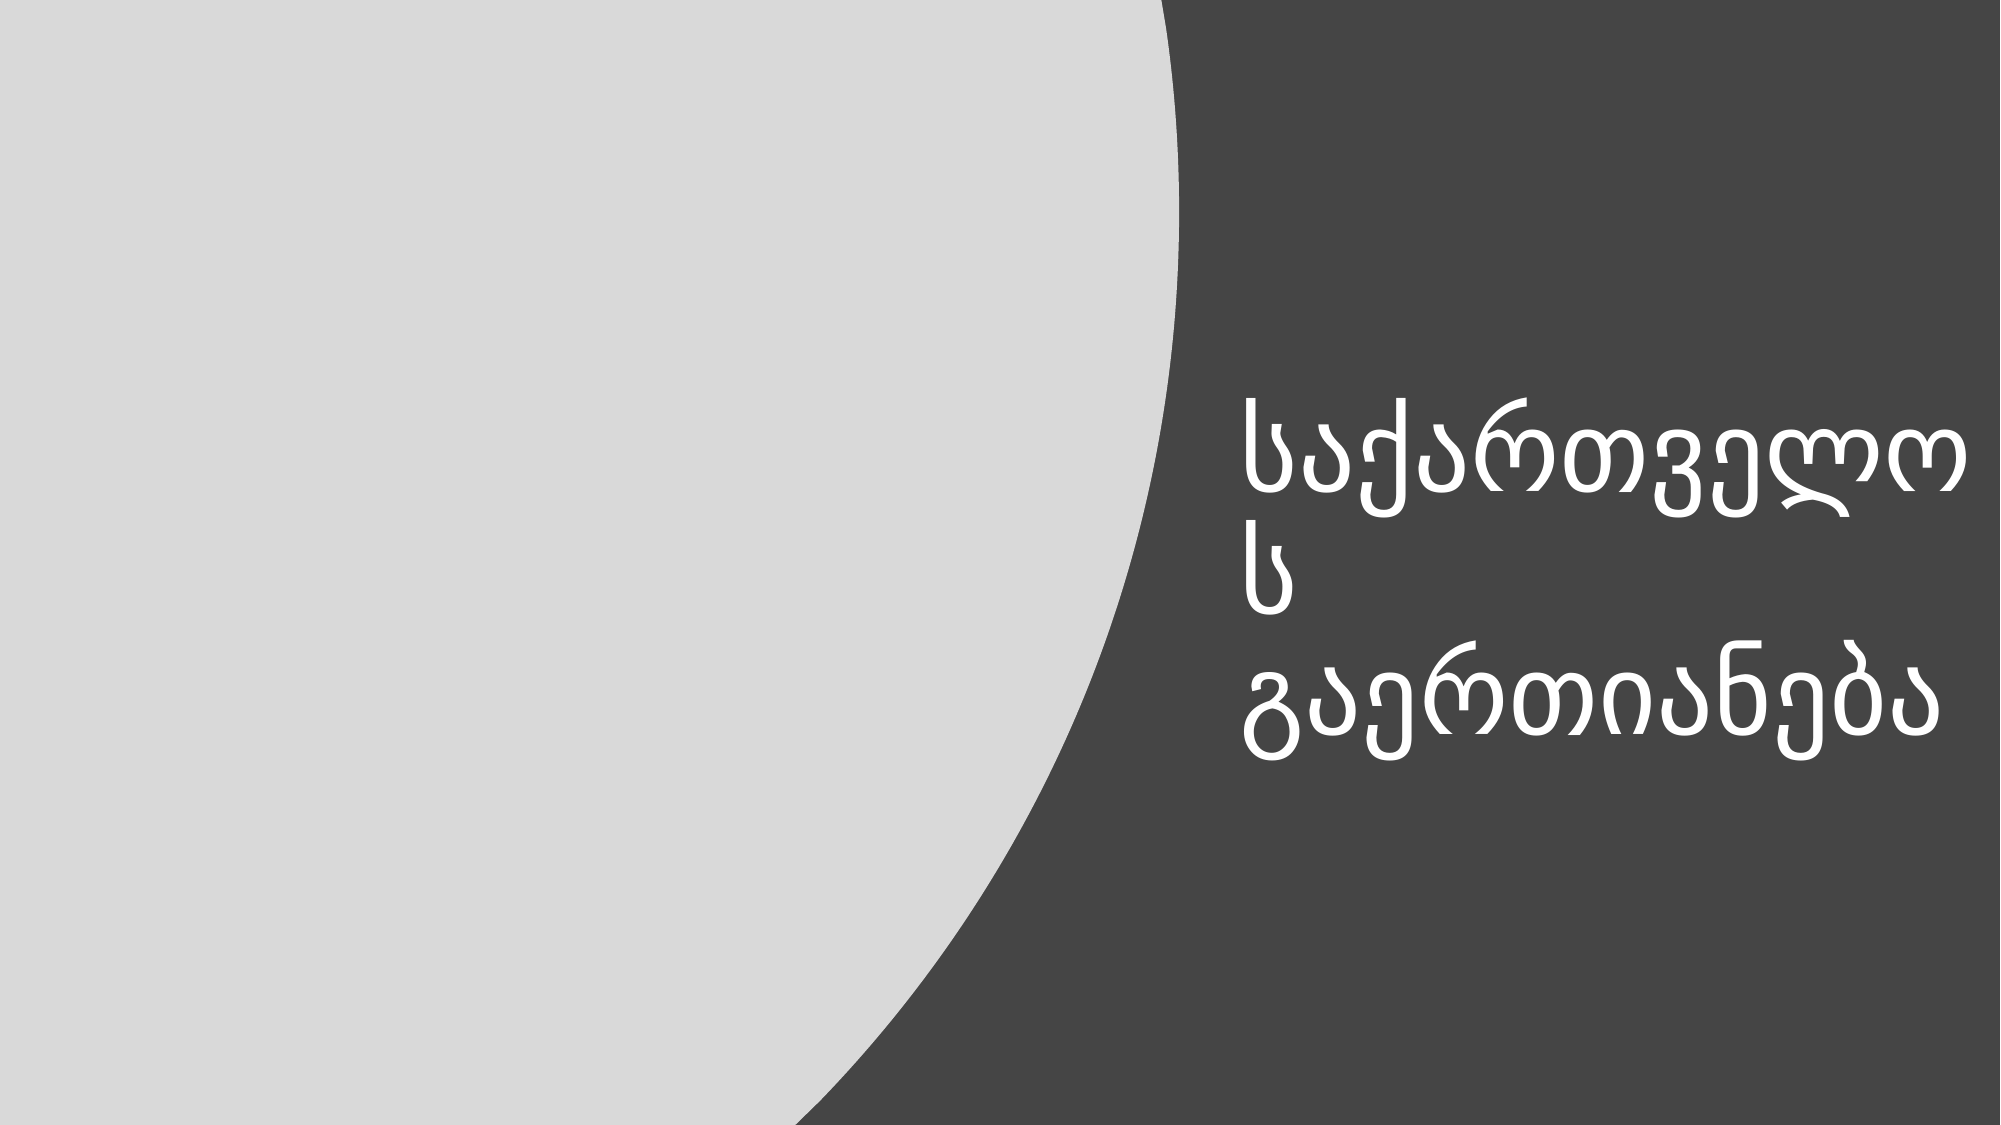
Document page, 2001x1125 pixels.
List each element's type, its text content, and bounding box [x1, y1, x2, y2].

title საქართველოს გაერთიანება [1224, 292, 2000, 767]
text_box [0, 0, 1181, 1125]
